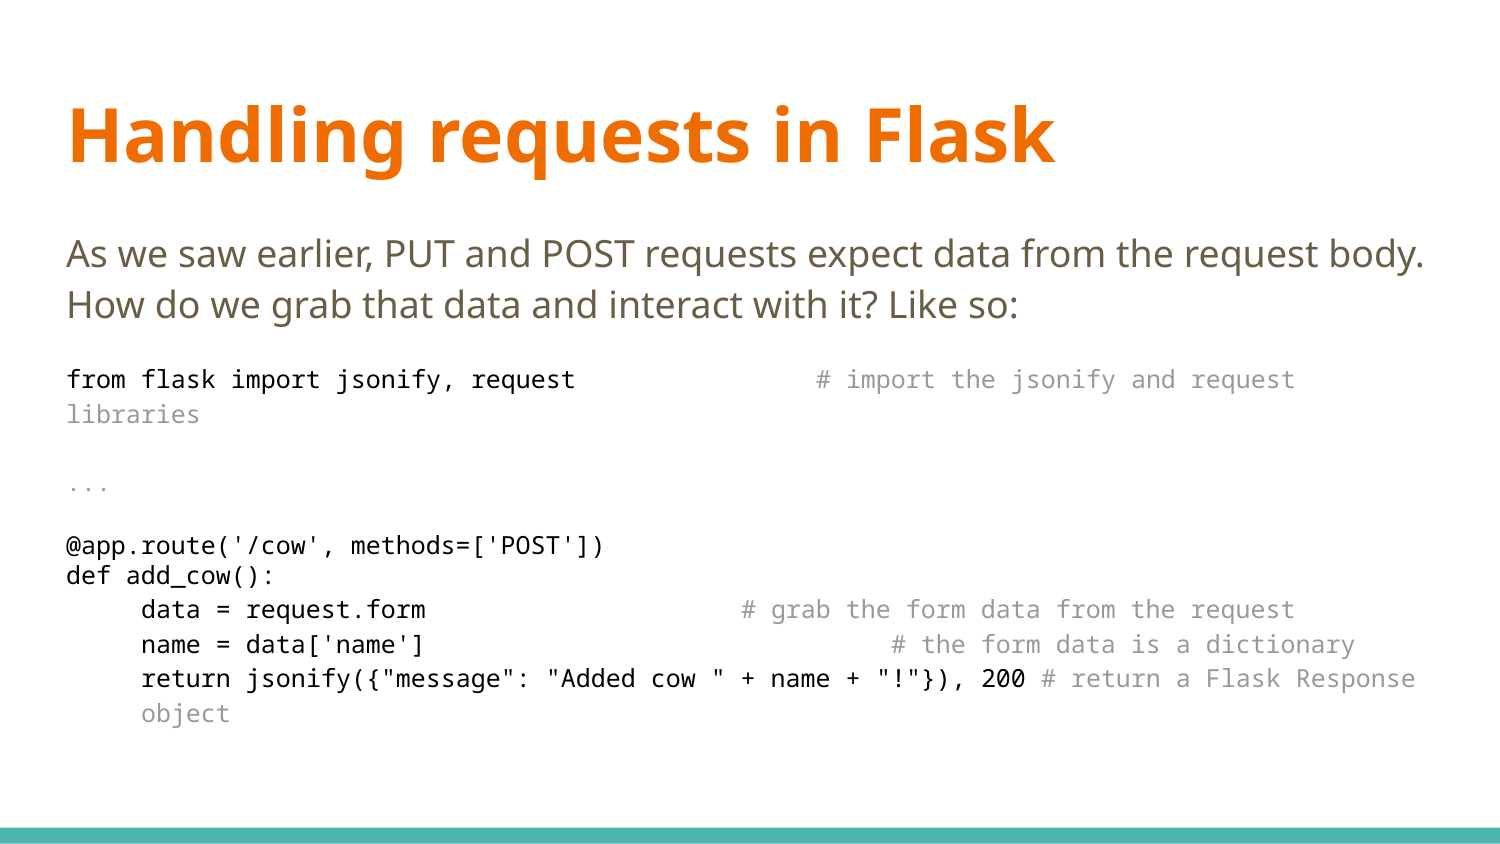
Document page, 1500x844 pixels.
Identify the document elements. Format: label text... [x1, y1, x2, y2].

list As we saw earlier, PUT and POST requests expect data from the request body. How do we grab that data and interact with it? Like so: from flask import jsonify, request # import the jsonify and request libraries ... @app.route('/cow', methods=['POST']) def add_cow(): data = request.form # grab the form data from the request name = data['name'] # the form data is a dictionary return jsonify({"message": "Added cow " + name + "!"}), 200 # return a Flask Response object [51, 207, 1449, 750]
title Handling requests in Flask [51, 72, 1449, 189]
